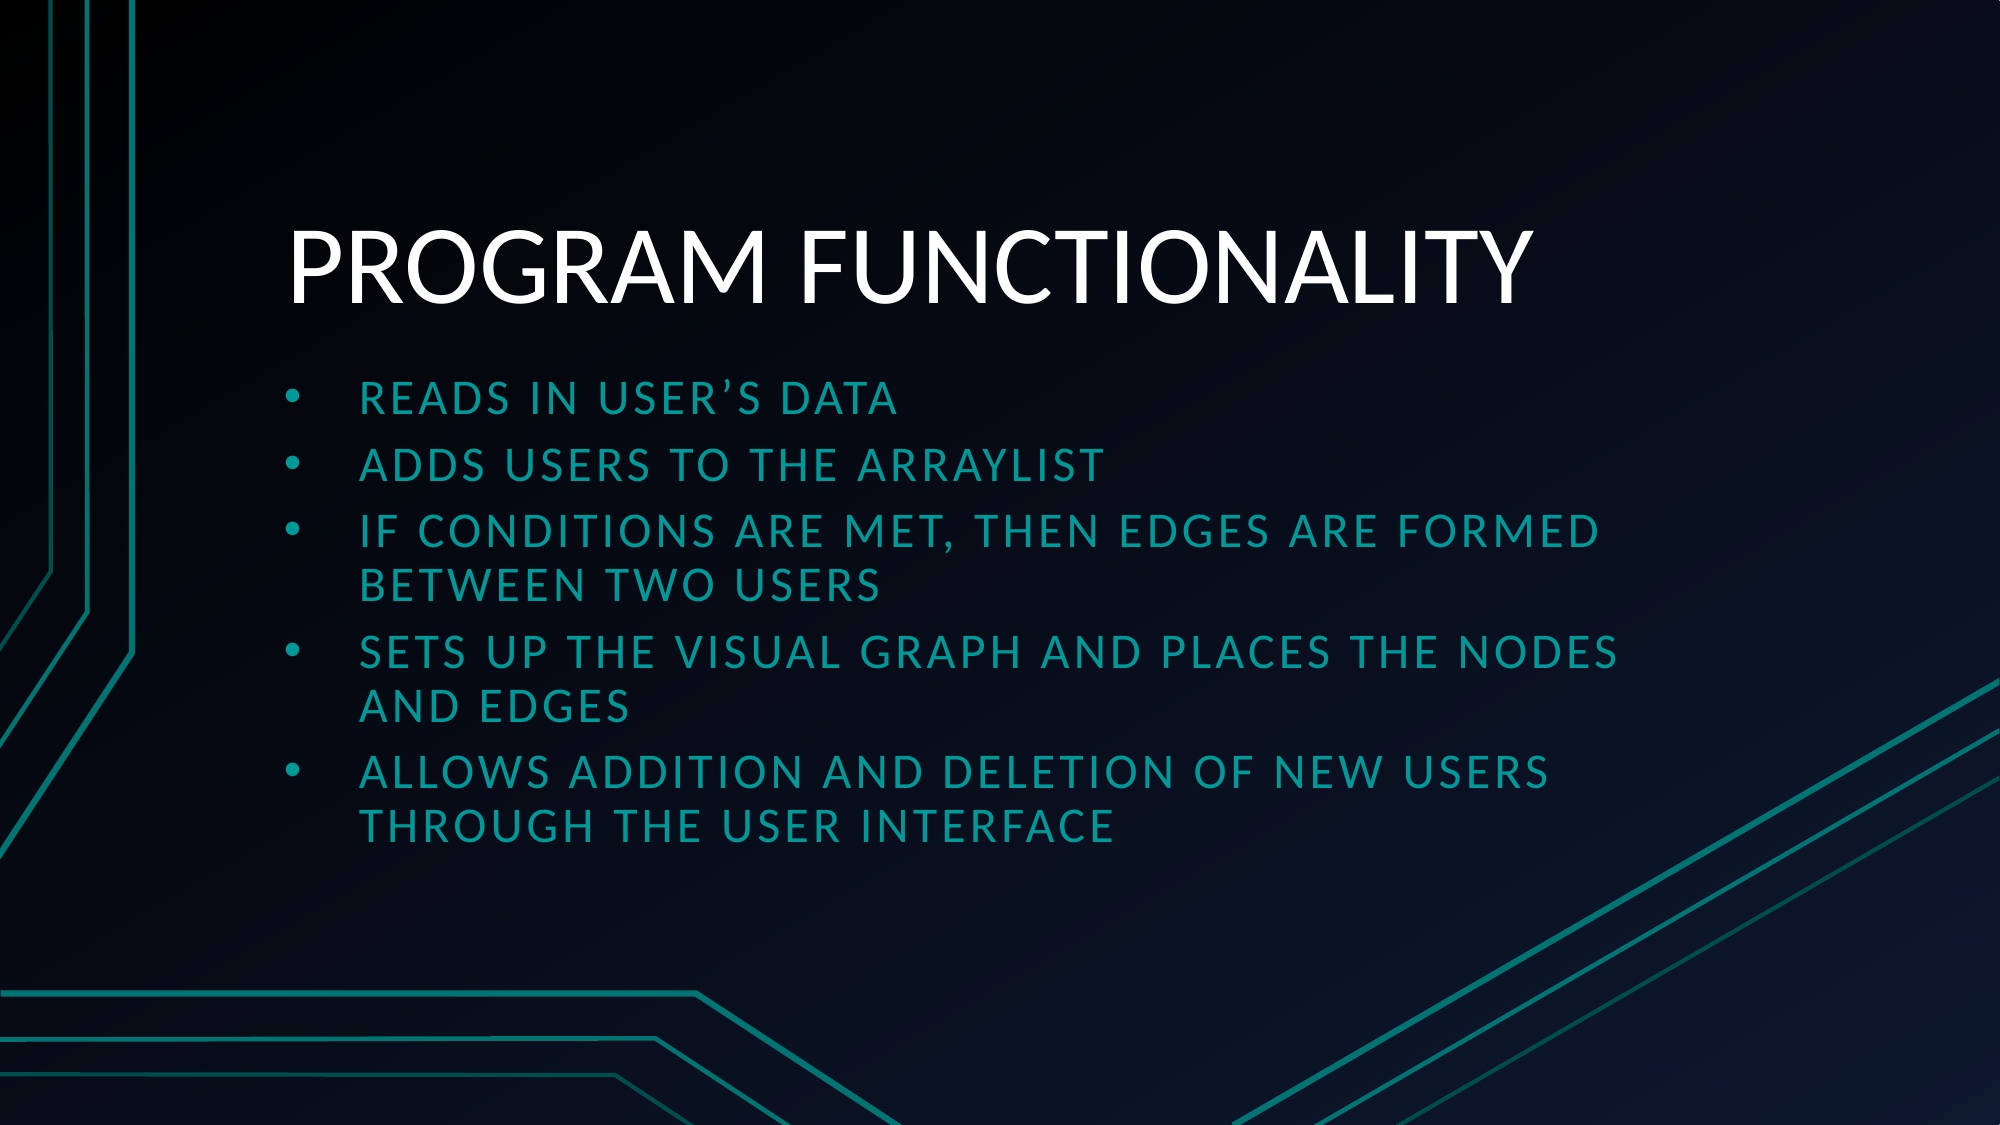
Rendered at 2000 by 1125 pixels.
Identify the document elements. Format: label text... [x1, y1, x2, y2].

title PROGRAM FUNCTIONALITY [266, 95, 1700, 339]
subtitle Reads in User’s Data Adds USERS TO the ARRAYLIST If conditions are met, then edges are formed between two users Sets up the visual graph and places the nodes and edges allows addition and deletion of new users through the user interface [263, 361, 1697, 897]
